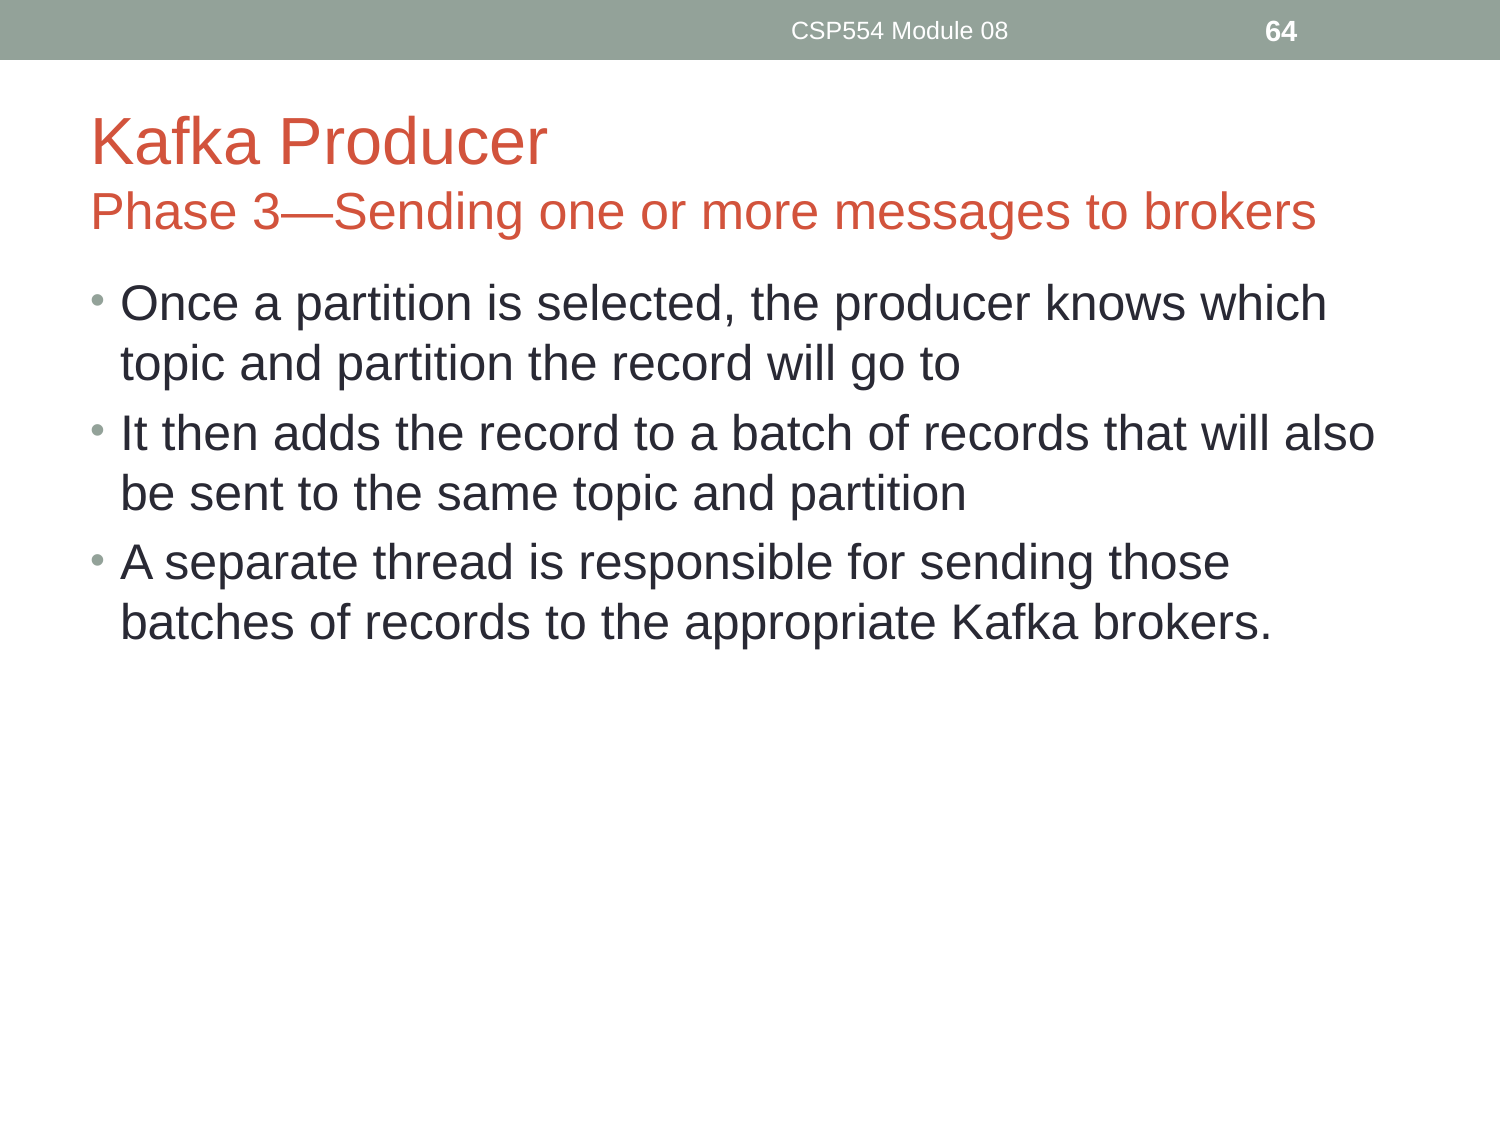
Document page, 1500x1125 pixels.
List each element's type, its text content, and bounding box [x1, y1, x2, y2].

slide_number 64 [1250, 3, 1425, 57]
title Kafka Producer Phase 3—Sending one or more messages to brokers [75, 87, 1425, 250]
footer CSP554 Module 08 [562, 3, 1238, 57]
list Once a partition is selected, the producer knows which topic and partition the record will go to It then adds the record to a batch of records that will also be sent to the same topic and partition A separate thread is responsible for sending those batches of records to the appropriate Kafka brokers. [75, 262, 1425, 1063]
